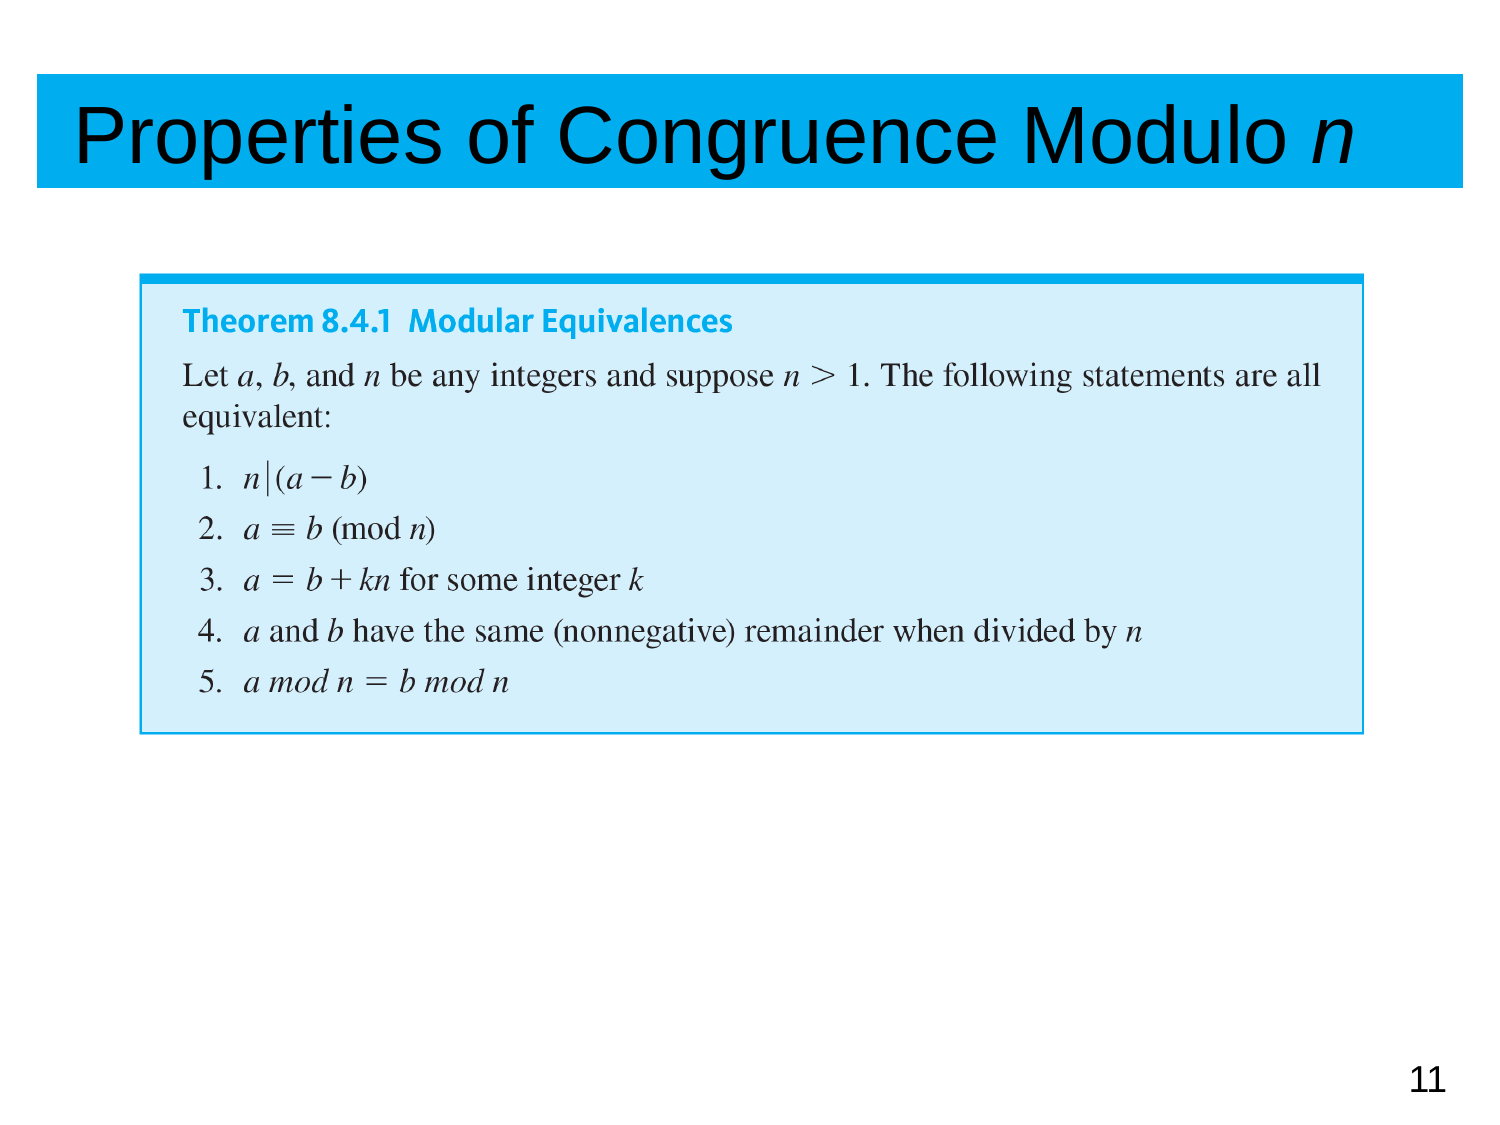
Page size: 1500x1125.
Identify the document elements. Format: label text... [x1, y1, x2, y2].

title Properties of Congruence Modulo n [58, 37, 1408, 225]
picture [129, 266, 1370, 738]
